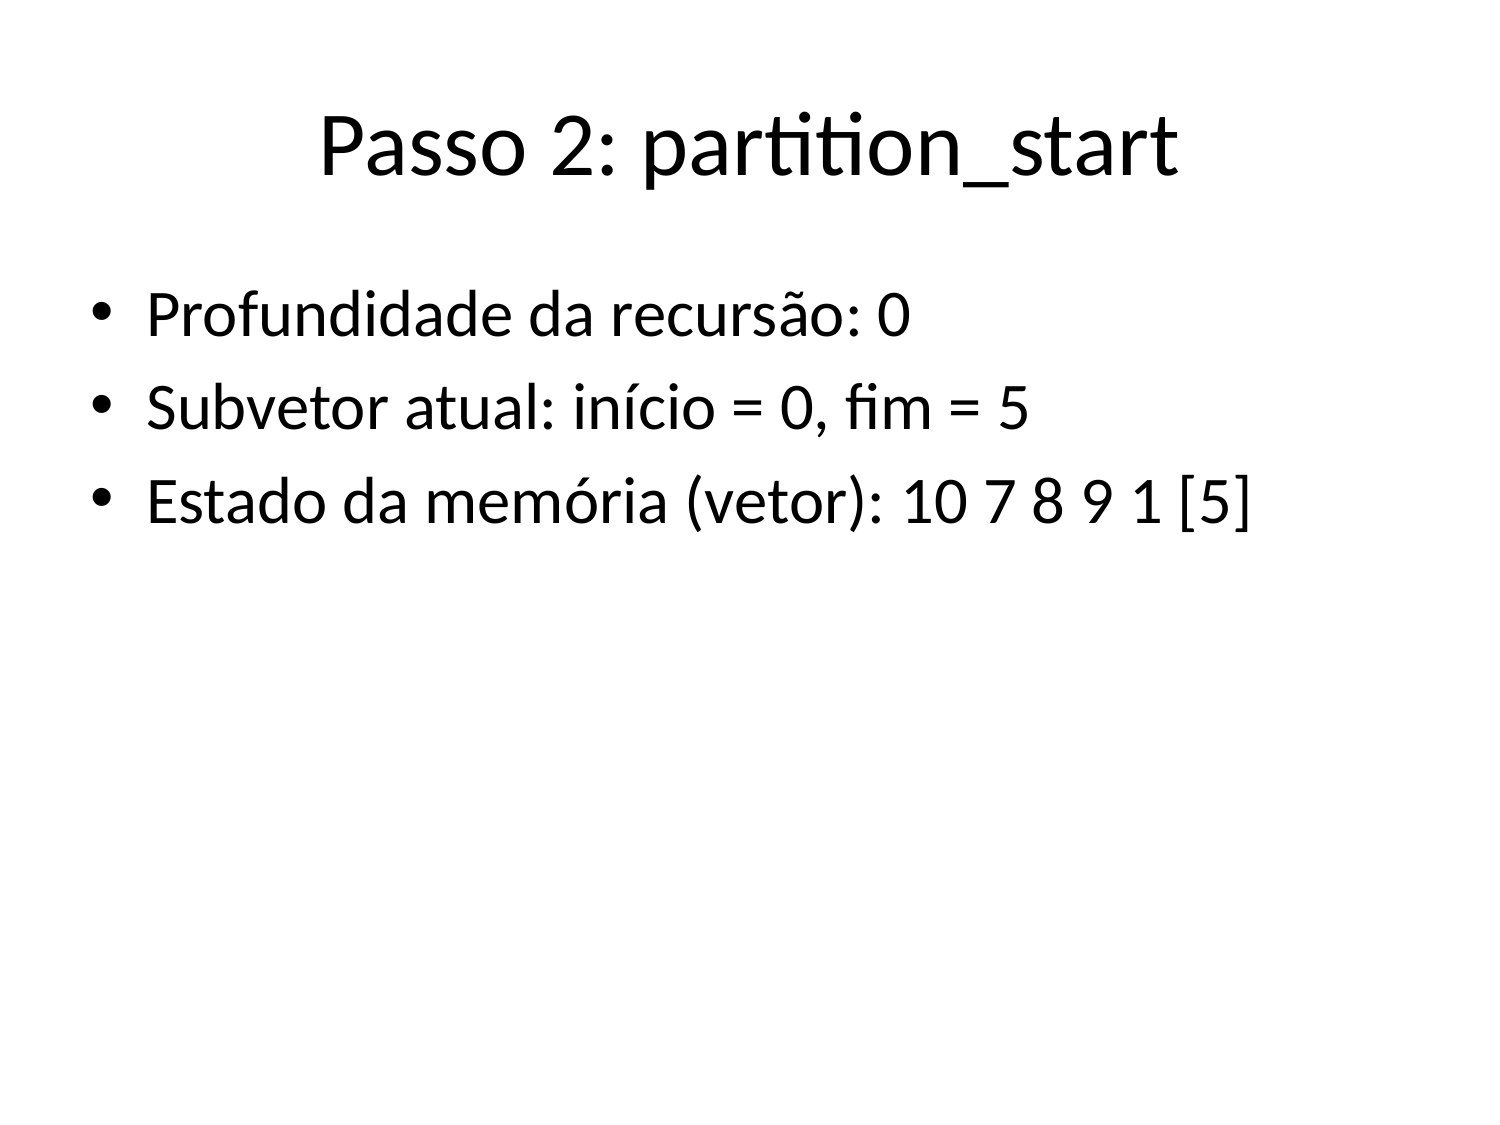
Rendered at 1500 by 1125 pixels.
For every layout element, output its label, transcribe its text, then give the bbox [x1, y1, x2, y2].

list Profundidade da recursão: 0 Subvetor atual: início = 0, fim = 5 Estado da memória (vetor): 10 7 8 9 1 [5] [75, 262, 1425, 1005]
title Passo 2: partition_start [75, 45, 1425, 233]
